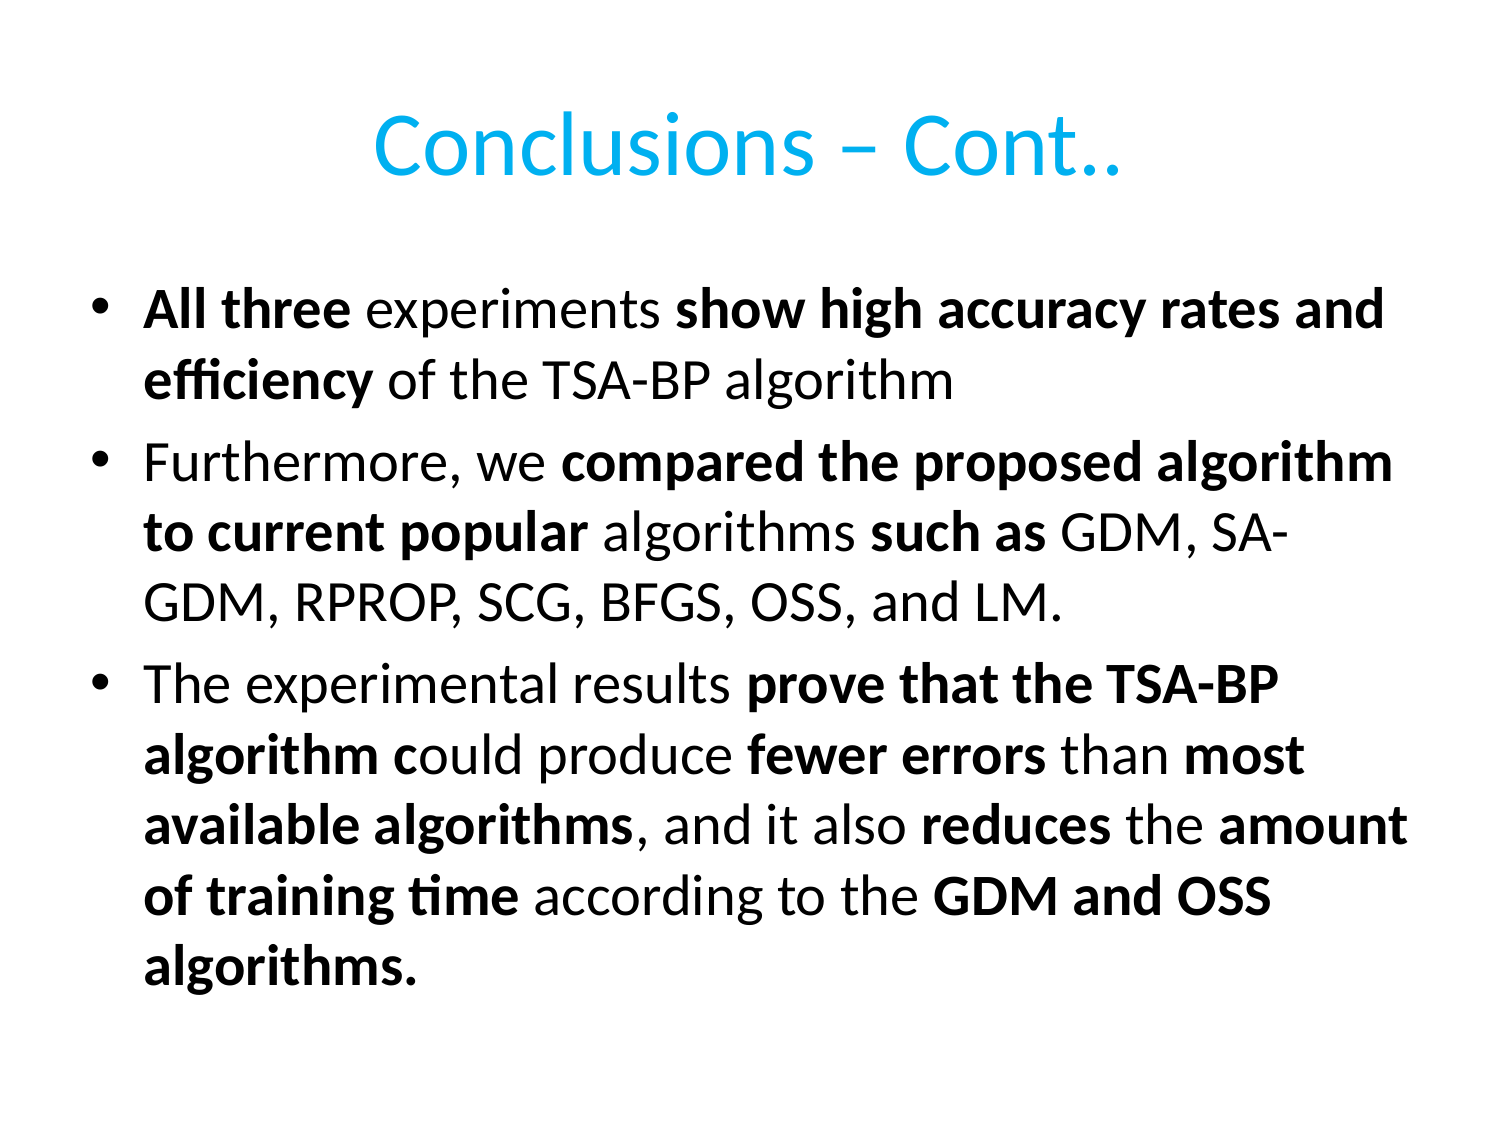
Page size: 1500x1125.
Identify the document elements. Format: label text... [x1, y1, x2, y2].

title Conclusions – Cont.. [75, 45, 1425, 233]
list All three experiments show high accuracy rates and efficiency of the TSA-BP algorithm Furthermore, we compared the proposed algorithm to current popular algorithms such as GDM, SA-GDM, RPROP, SCG, BFGS, OSS, and LM. The experimental results prove that the TSA-BP algorithm could produce fewer errors than most available algorithms, and it also reduces the amount of training time according to the GDM and OSS algorithms. [75, 262, 1425, 1005]
